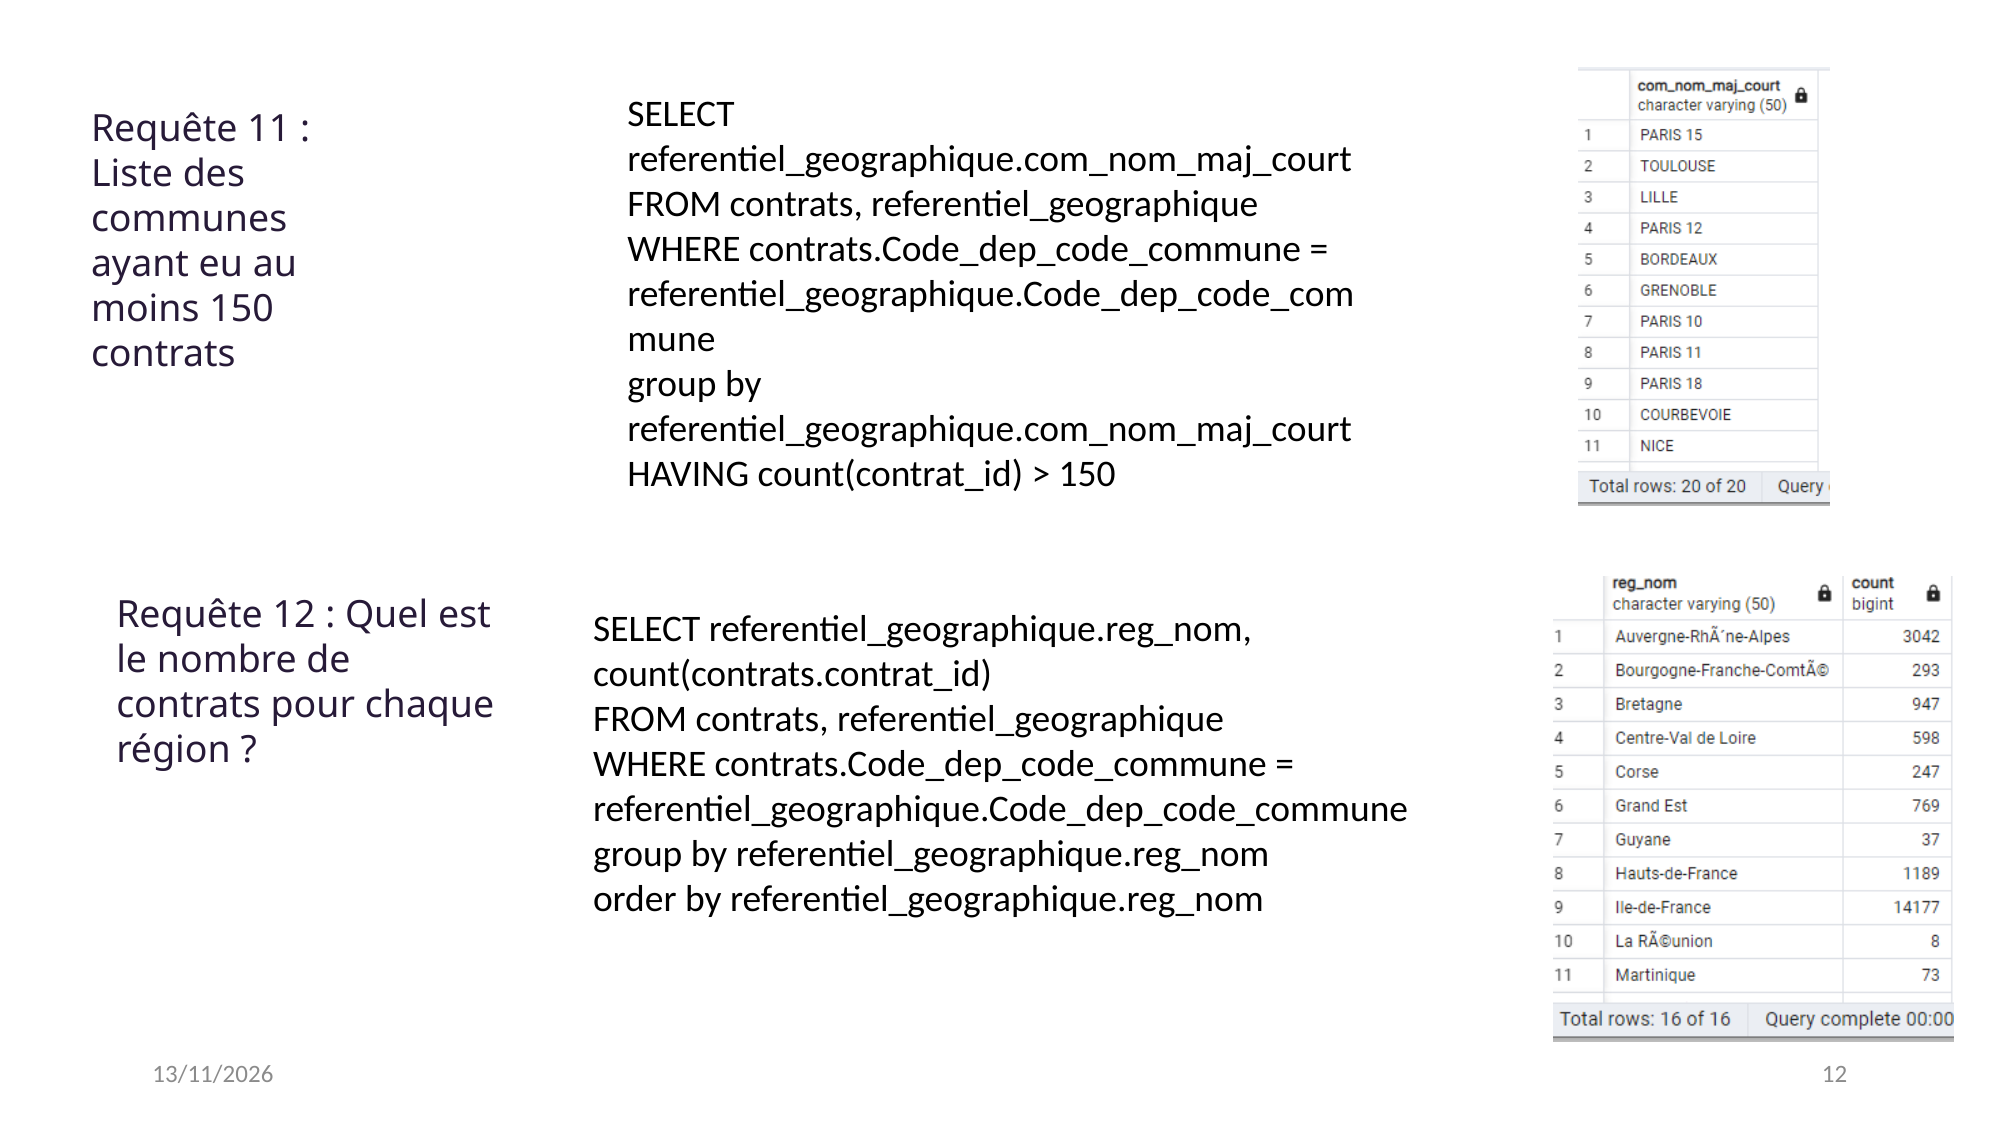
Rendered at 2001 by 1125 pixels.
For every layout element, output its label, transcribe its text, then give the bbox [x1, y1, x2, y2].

picture [1578, 67, 1830, 506]
text_box Requête 12 : Quel est le nombre de contrats pour chaque région ? [101, 582, 518, 778]
text_box Requête 11 : Liste des communes ayant eu au moins 150 contrats [76, 96, 392, 382]
text_box SELECT referentiel_geographique.com_nom_maj_court FROM contrats, referentiel_geographique WHERE contrats.Code_dep_code_commune = referentiel_geographique.Code_dep_code_commune group by referentiel_geographique.com_nom_maj_court HAVING count(contrat_id) > 150 [612, 81, 1393, 502]
text_box SELECT referentiel_geographique.reg_nom, count(contrats.contrat_id) FROM contrats, referentiel_geographique WHERE contrats.Code_dep_code_commune = referentiel_geographique.Code_dep_code_commune group by referentiel_geographique.reg_nom order by referentiel_geographique.reg_nom [578, 596, 1553, 927]
slide_number 12 [1412, 1042, 1863, 1103]
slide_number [137, 1042, 588, 1103]
picture [1553, 576, 1954, 1043]
